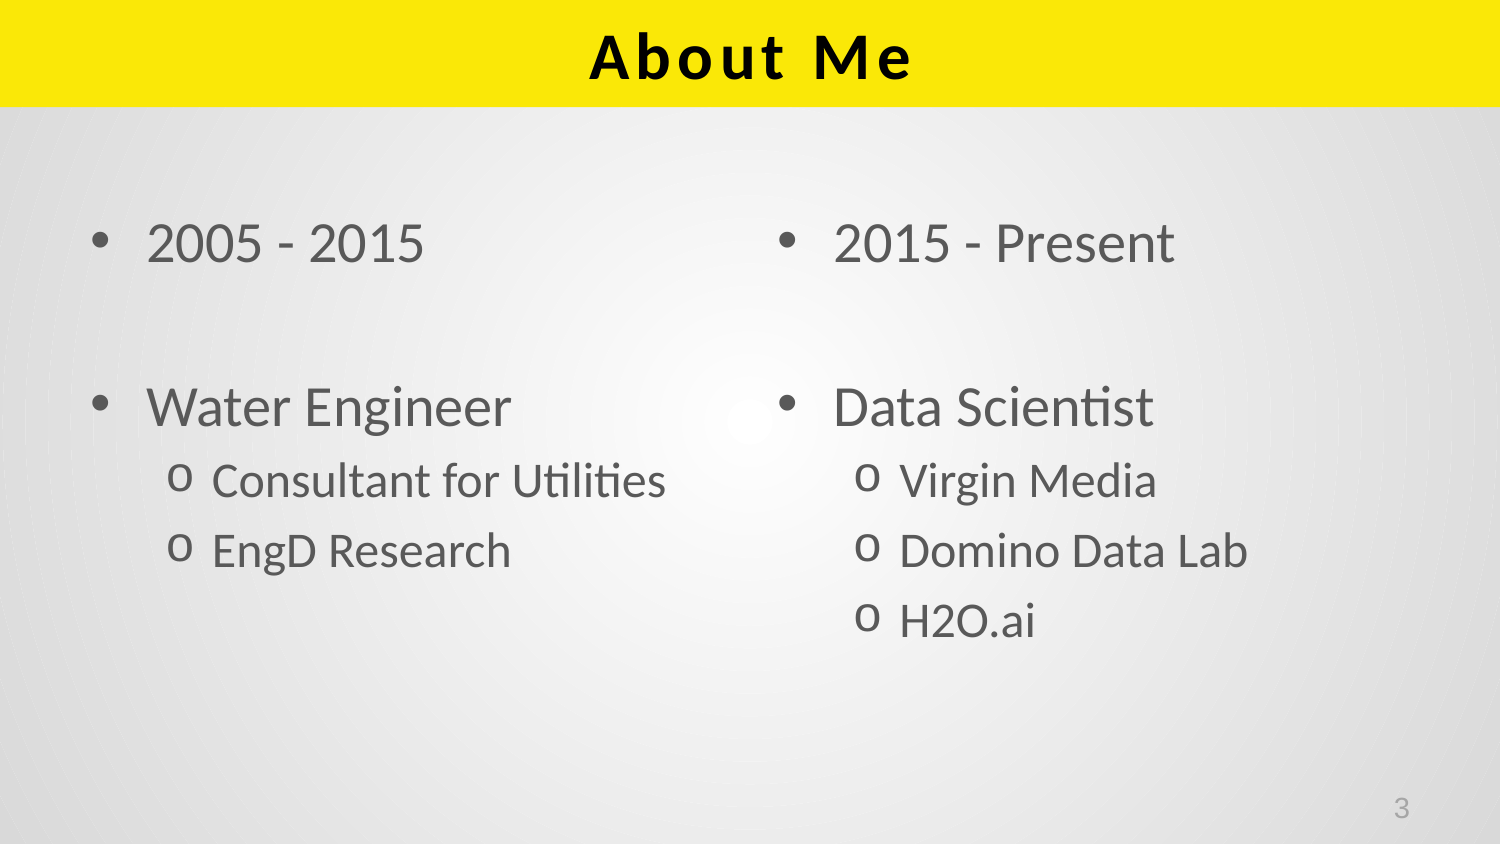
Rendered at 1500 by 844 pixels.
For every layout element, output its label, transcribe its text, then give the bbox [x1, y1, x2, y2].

list 2005 - 2015 Water Engineer Consultant for Utilities EngD Research [75, 196, 738, 754]
list 2015 - Present Data Scientist Virgin Media Domino Data Lab H2O.ai [762, 196, 1425, 754]
slide_number 3 [1074, 782, 1425, 827]
title About Me [75, 0, 1425, 108]
